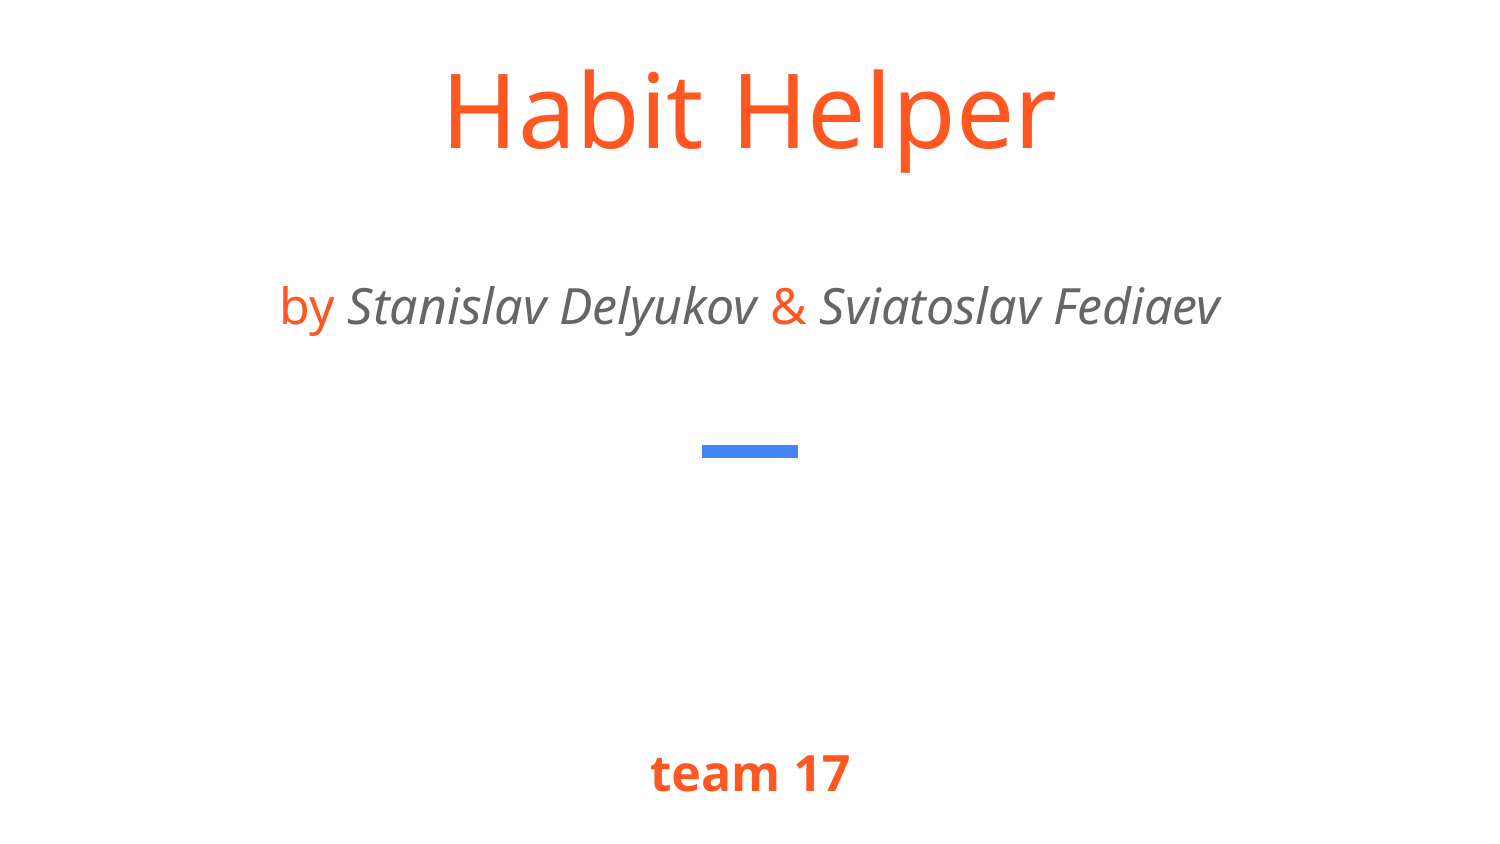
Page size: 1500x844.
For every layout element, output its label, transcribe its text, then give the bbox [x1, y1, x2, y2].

subtitle by Stanislav Delyukov & Sviatoslav Fediaev [51, 256, 1449, 377]
subtitle team 17 [51, 723, 1449, 844]
title Habit Helper [51, 22, 1449, 194]
